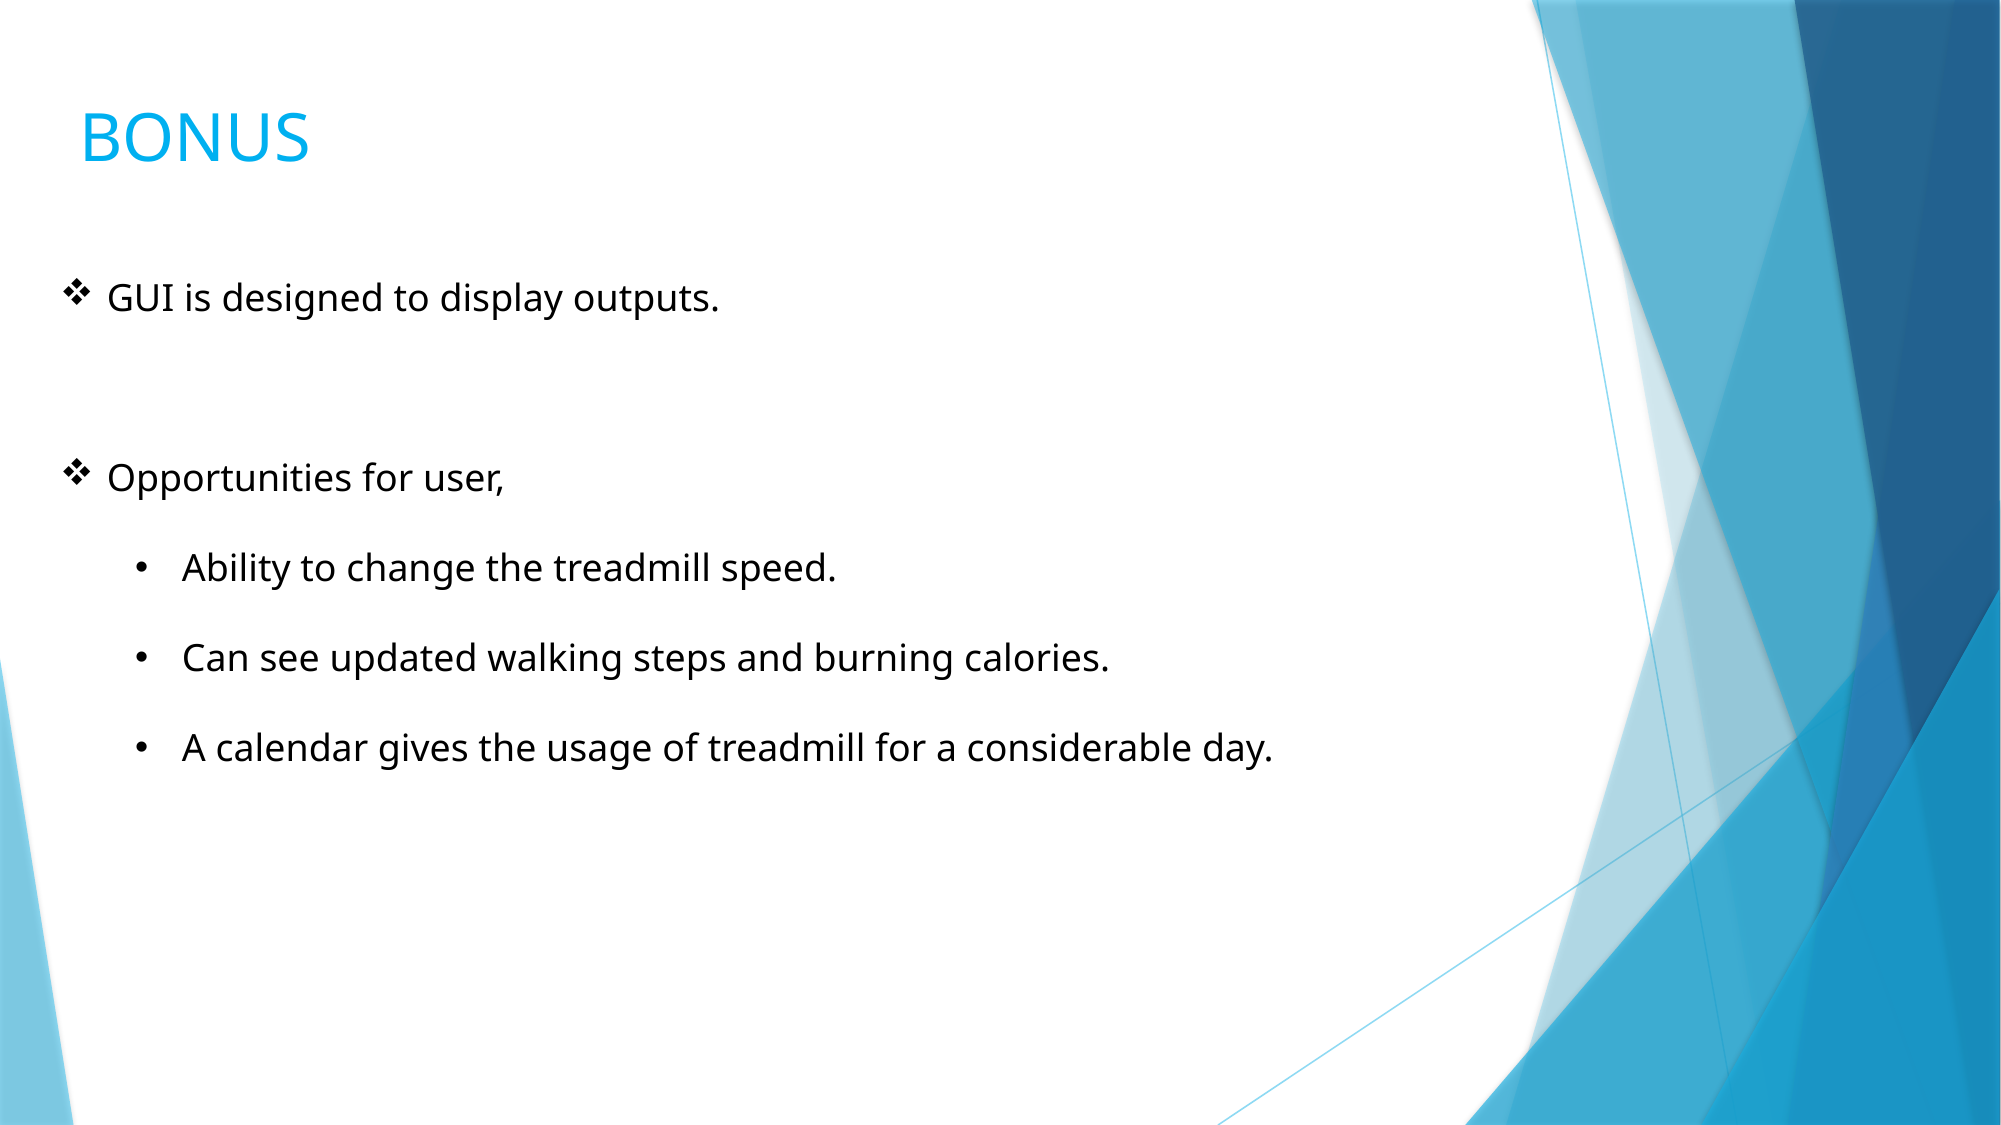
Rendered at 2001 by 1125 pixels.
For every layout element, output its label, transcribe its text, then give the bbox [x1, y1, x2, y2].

text_box BONUS [64, 87, 1019, 183]
text_box GUI is designed to display outputs. Opportunities for user, Ability to change the treadmill speed. Can see updated walking steps and burning calories. A calendar gives the usage of treadmill for a considerable day. [45, 266, 1388, 1002]
